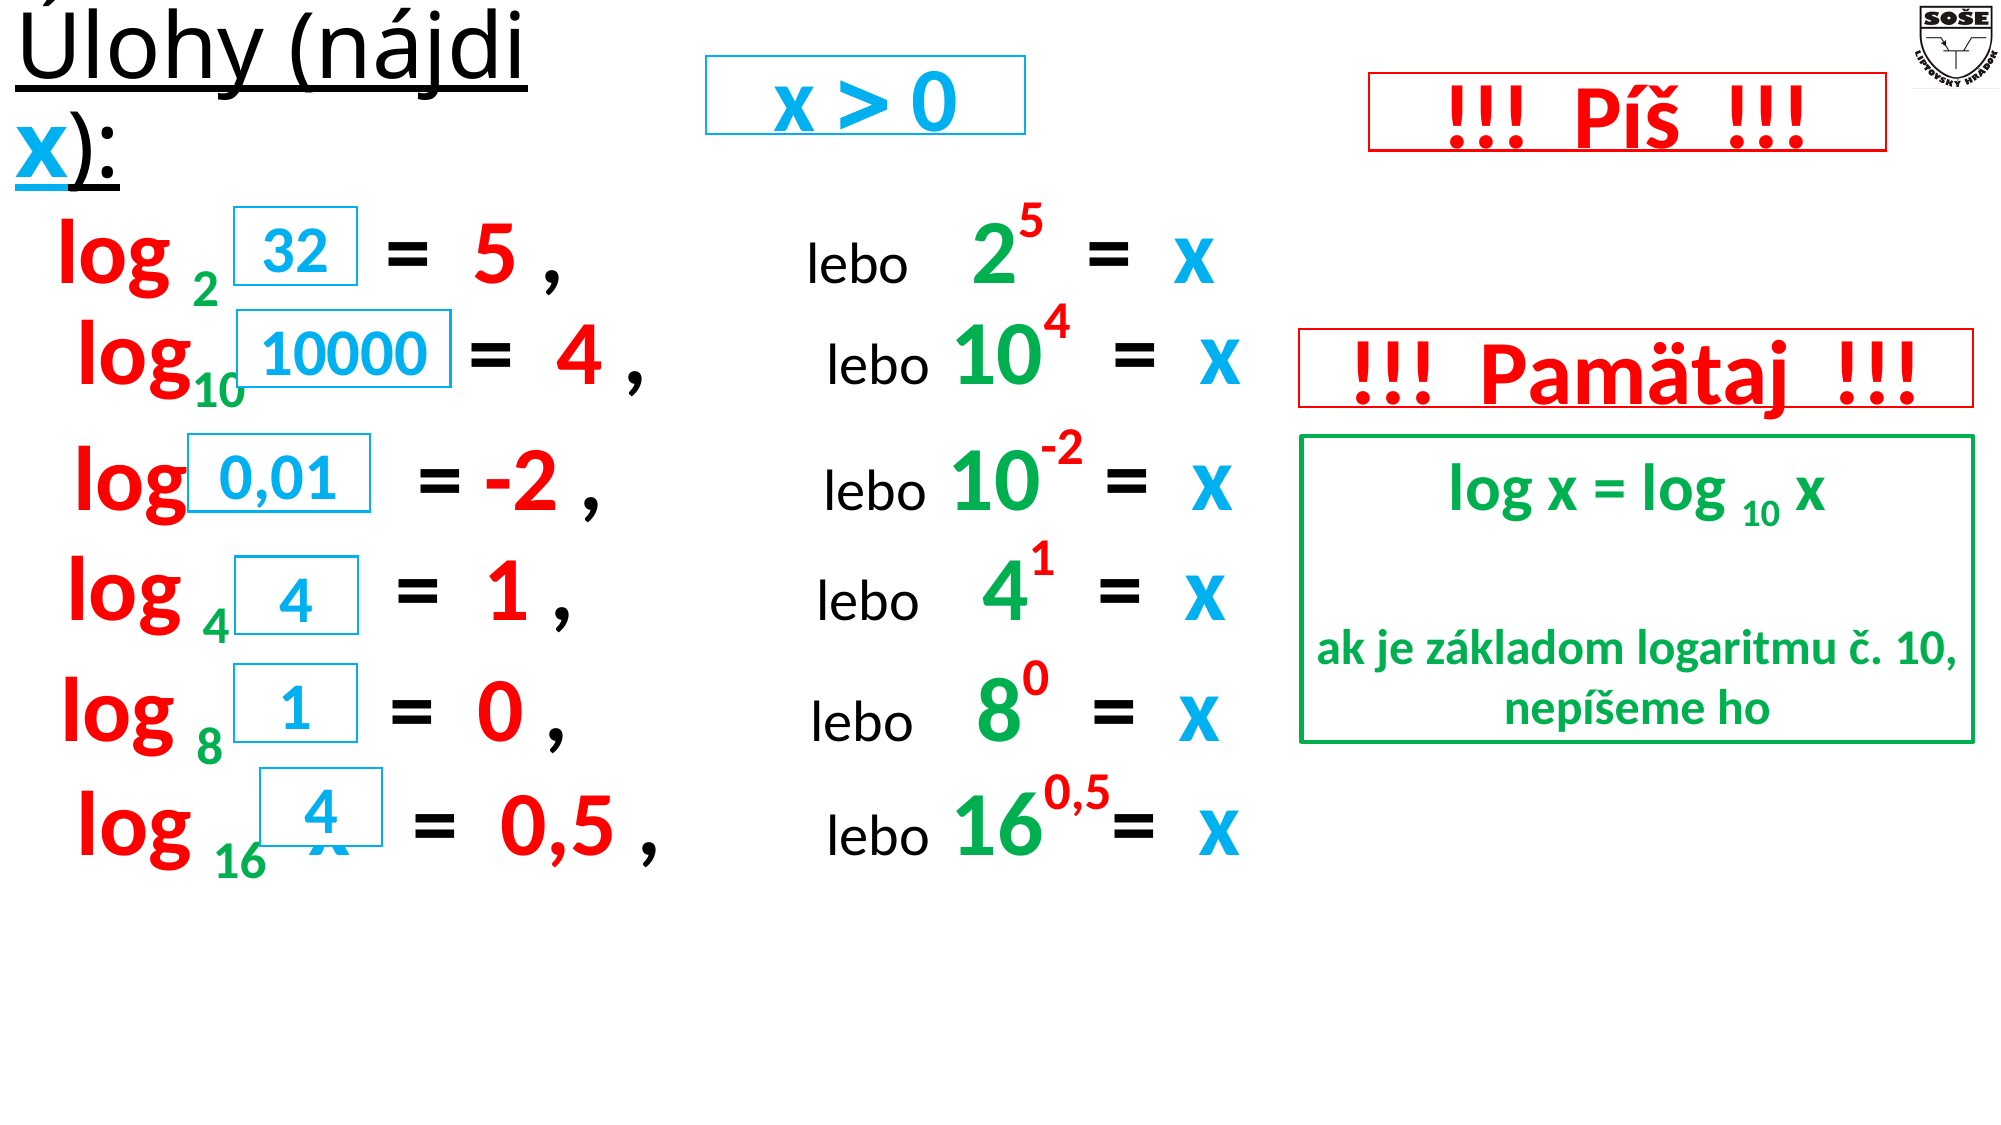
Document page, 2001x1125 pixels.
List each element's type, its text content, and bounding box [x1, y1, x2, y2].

text_box log x = -2 , lebo 10-2 = x [58, 404, 1270, 537]
text_box !!! Píš !!! [1368, 72, 1887, 152]
text_box 4 [234, 555, 359, 635]
text_box log 2 x = 5 , lebo 25 = x [41, 177, 1252, 325]
text_box x  0 [705, 55, 1026, 135]
text_box log 16 x = 0,5 , lebo 160,5= x [61, 748, 1277, 897]
text_box 10000 [236, 309, 452, 388]
text_box 1 [233, 663, 358, 743]
picture [1912, 0, 2000, 89]
text_box 4 [259, 767, 383, 847]
text_box 32 [233, 206, 358, 286]
text_box 0,01 [187, 433, 371, 513]
text_box log 8 x = 0 , lebo 80 = x [45, 634, 1257, 783]
text_box log x = log 10 x ak je základom logaritmu č. 10, nepíšeme ho [1301, 436, 1973, 742]
text_box log 4 x = 1 , lebo 41 = x [51, 514, 1263, 662]
text_box !!! Pamätaj !!! [1298, 328, 1974, 408]
title Úlohy (nájdi x): [0, 0, 660, 196]
text_box log10 x = 4 , lebo 104 = x [61, 277, 1278, 426]
